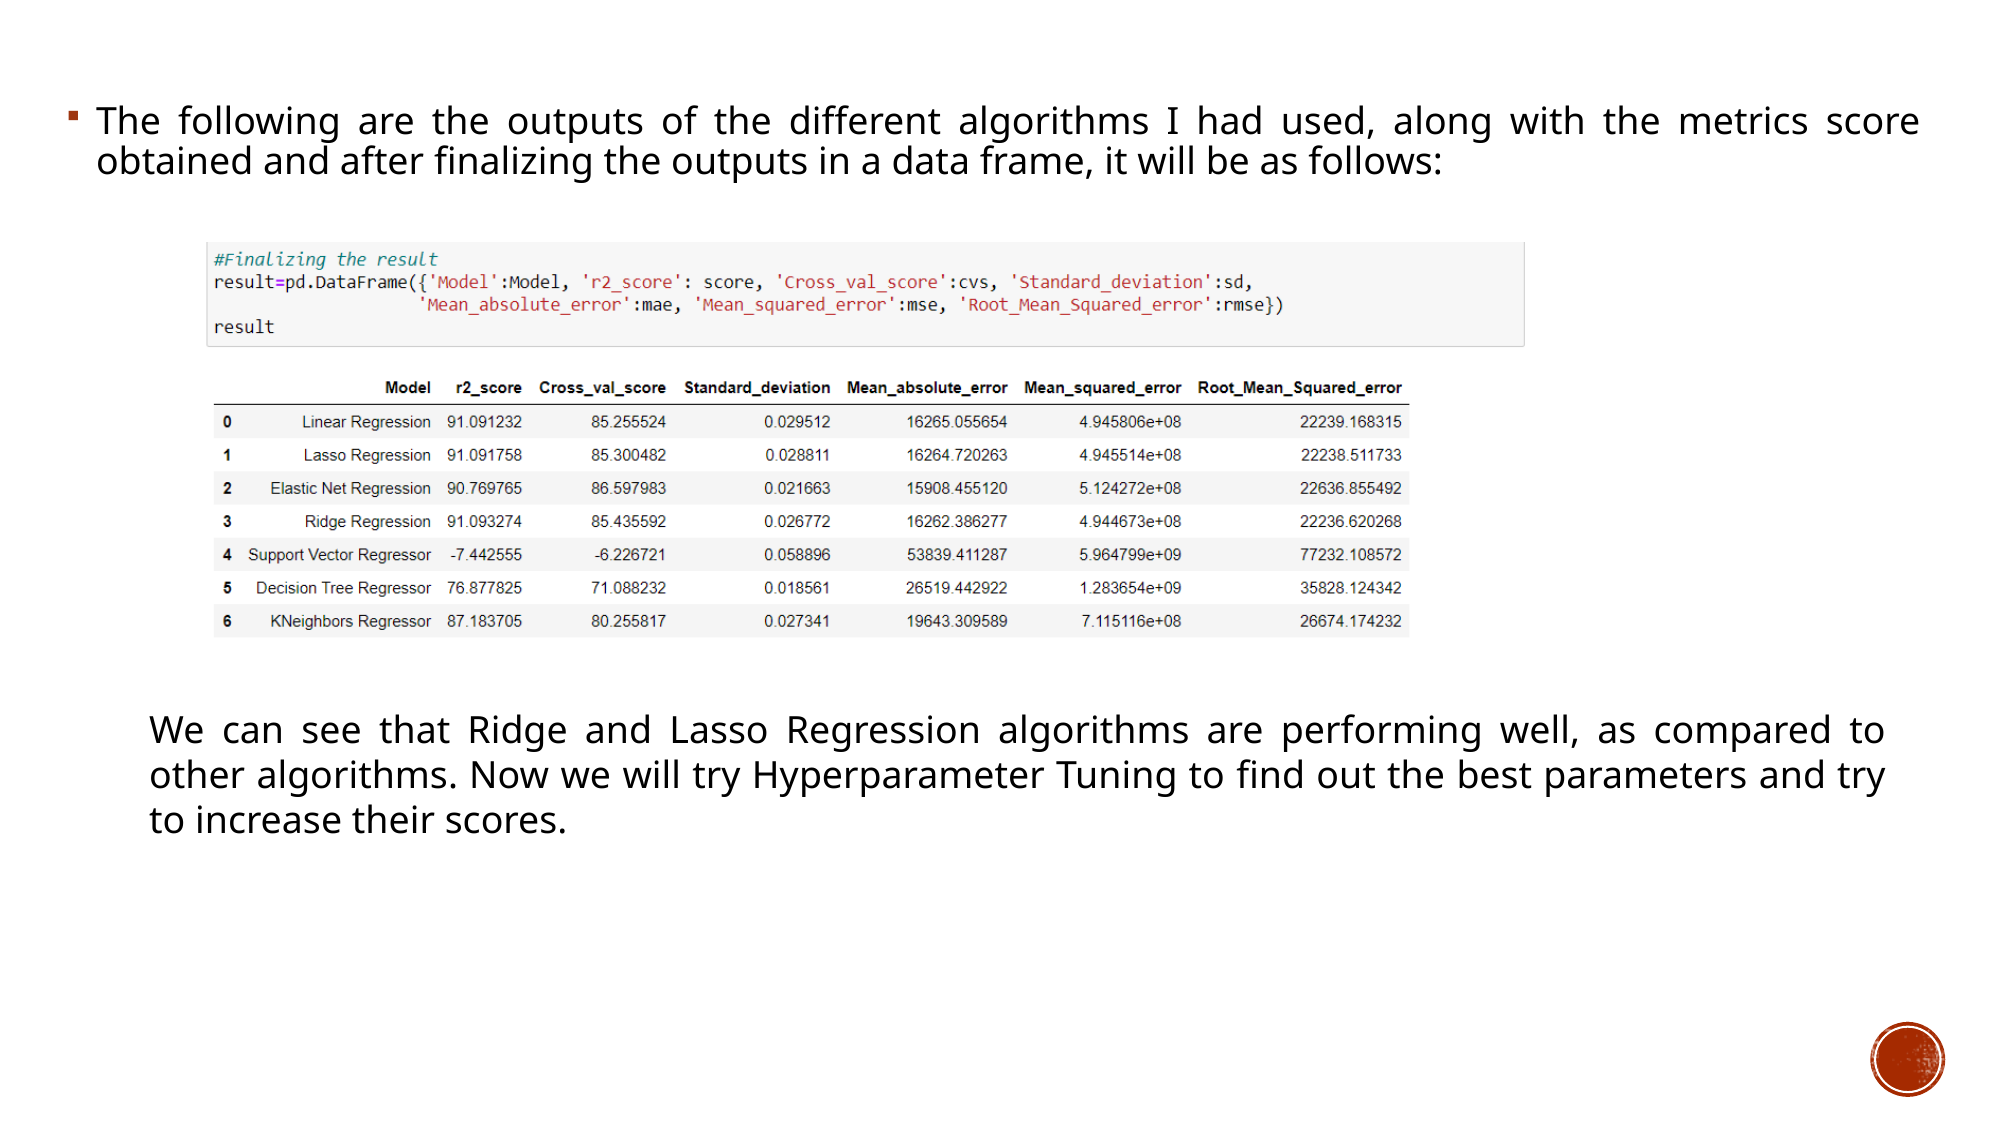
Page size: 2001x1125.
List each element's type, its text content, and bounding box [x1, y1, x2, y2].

list The following are the outputs of the different algorithms I had used, along with the metrics score obtained and after finalizing the outputs in a data frame, it will be as follows: [50, 94, 1937, 950]
picture [199, 242, 1542, 644]
text_box We can see that Ridge and Lasso Regression algorithms are performing well, as compared to other algorithms. Now we will try Hyperparameter Tuning to find out the best parameters and try to increase their scores. [134, 698, 1902, 849]
